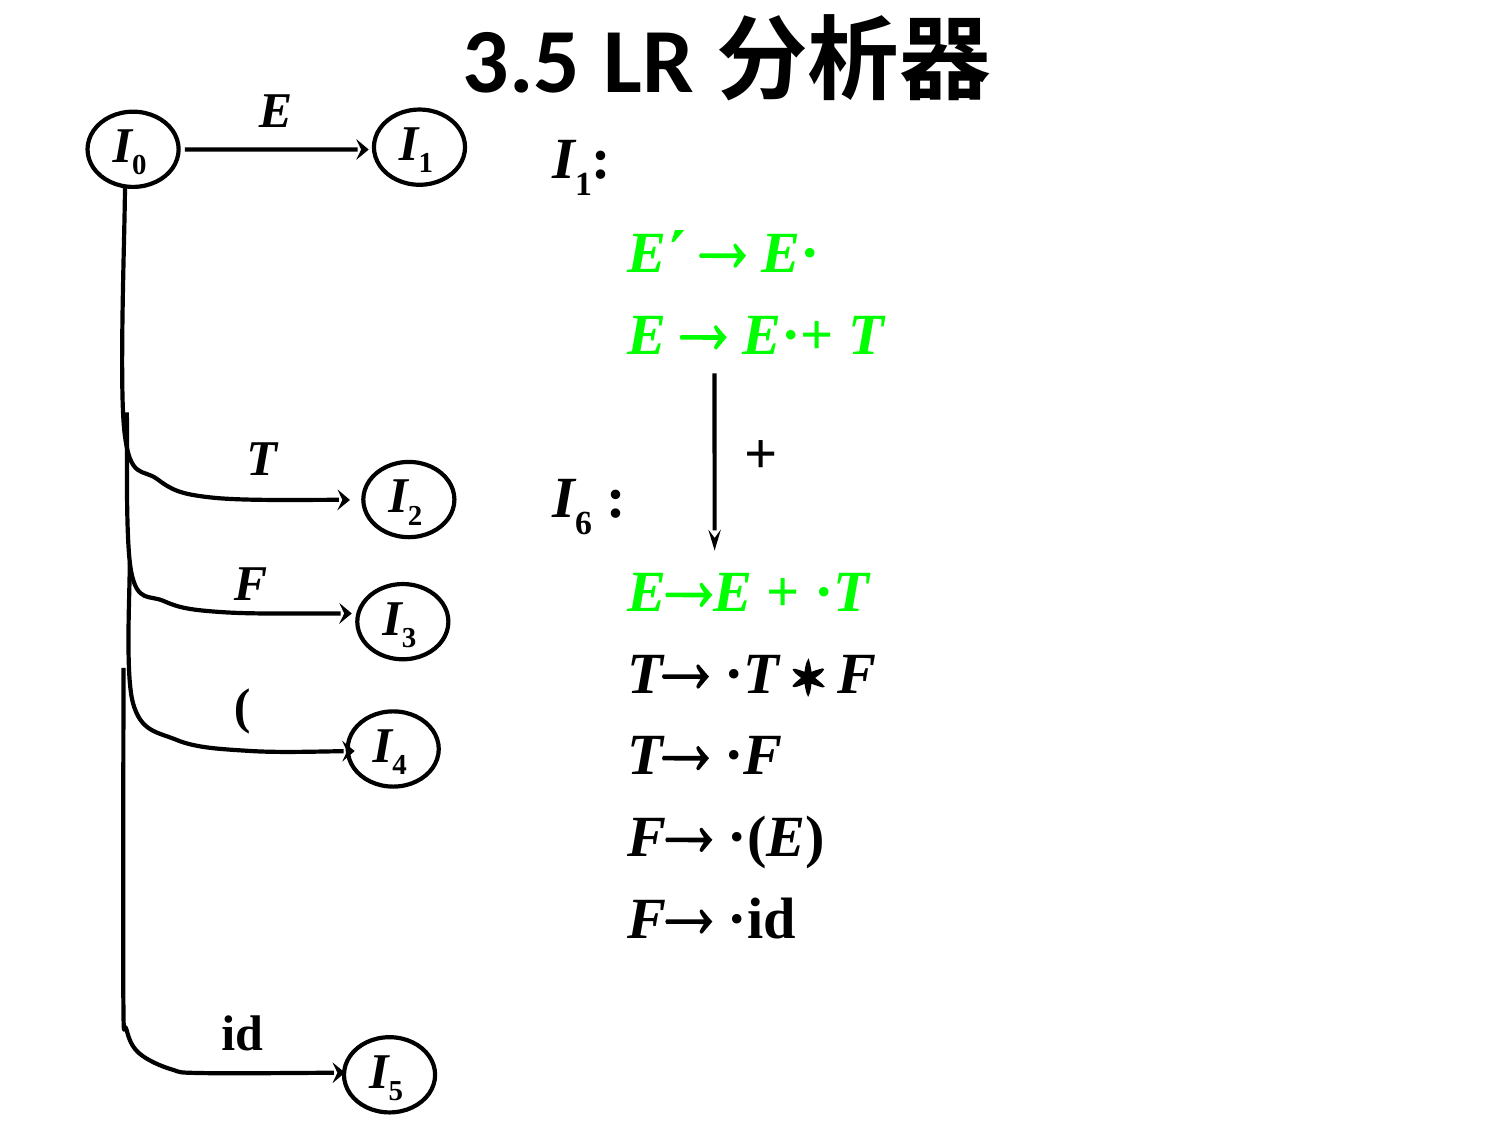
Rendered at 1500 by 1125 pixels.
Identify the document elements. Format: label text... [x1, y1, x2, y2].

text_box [714, 373, 809, 551]
text_box I1: E  E· E  E·+ T I6 : EE + ·T T ·T  F T ·F F ·(E) F ·id [537, 112, 1438, 1075]
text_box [87, 74, 466, 1113]
title 3.5 LR分析器 [99, 0, 1375, 113]
